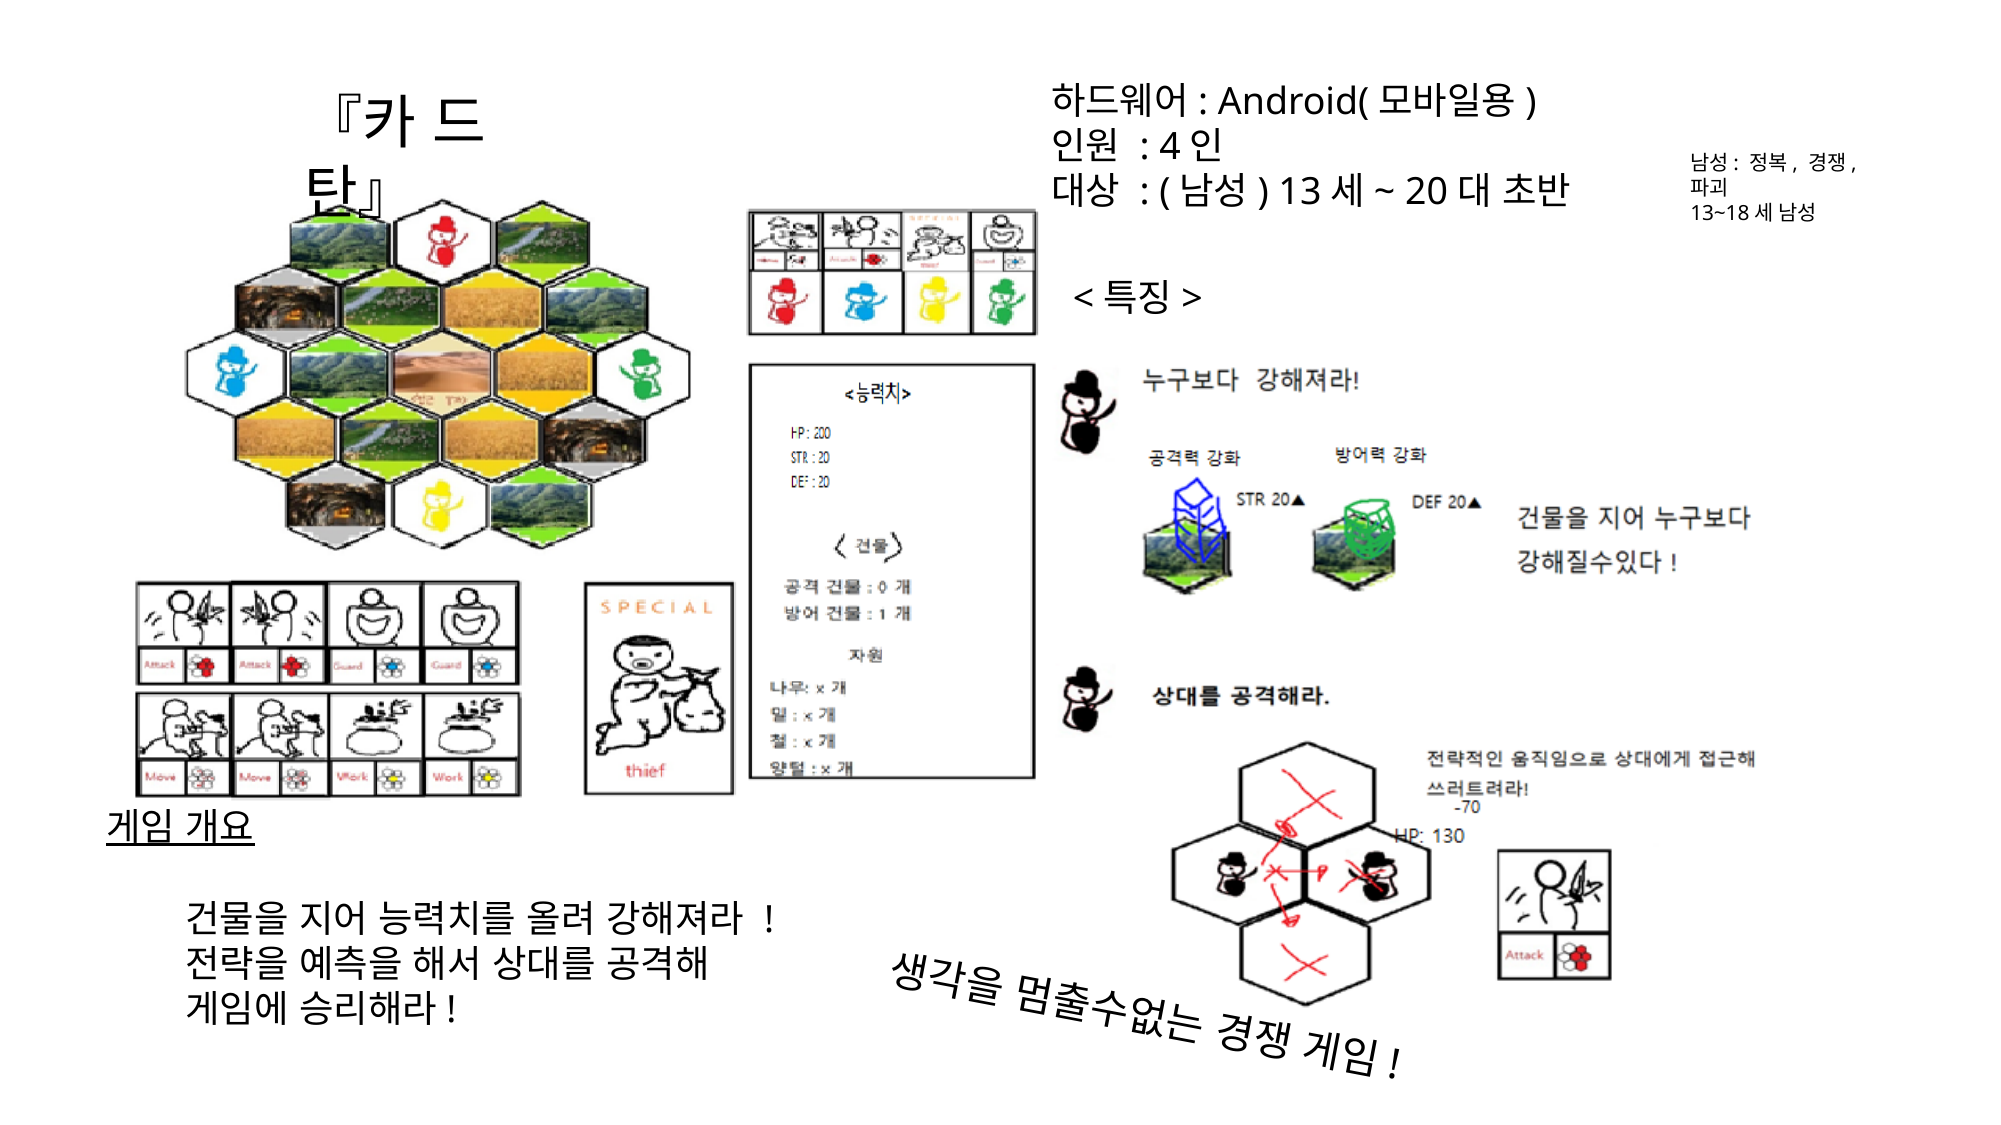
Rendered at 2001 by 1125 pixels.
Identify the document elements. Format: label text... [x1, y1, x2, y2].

text_box 건물을 지어 능력치를 올려 강해져라 ! 전략을 예측을 해서 상대를 공격해 게임에 승리해라! [170, 894, 1018, 1038]
picture [50, 130, 1784, 1053]
text_box 생각을 멈출수없는 경쟁 게임! [1173, 1053, 1465, 1107]
text_box <특징> [1102, 266, 1247, 327]
text_box 남성: 정복, 경쟁, 파괴 13~18세 남성 [1675, 142, 1914, 233]
text_box 『카 드 탄』 [289, 77, 577, 130]
text_box 하드웨어: Android(모바일용) 인원 : 4인 대상 : (남성) 13세~ 20대 초반 [1036, 69, 1592, 220]
text_box 생각을 멈출수없는 경쟁 게임! [870, 932, 1036, 1028]
